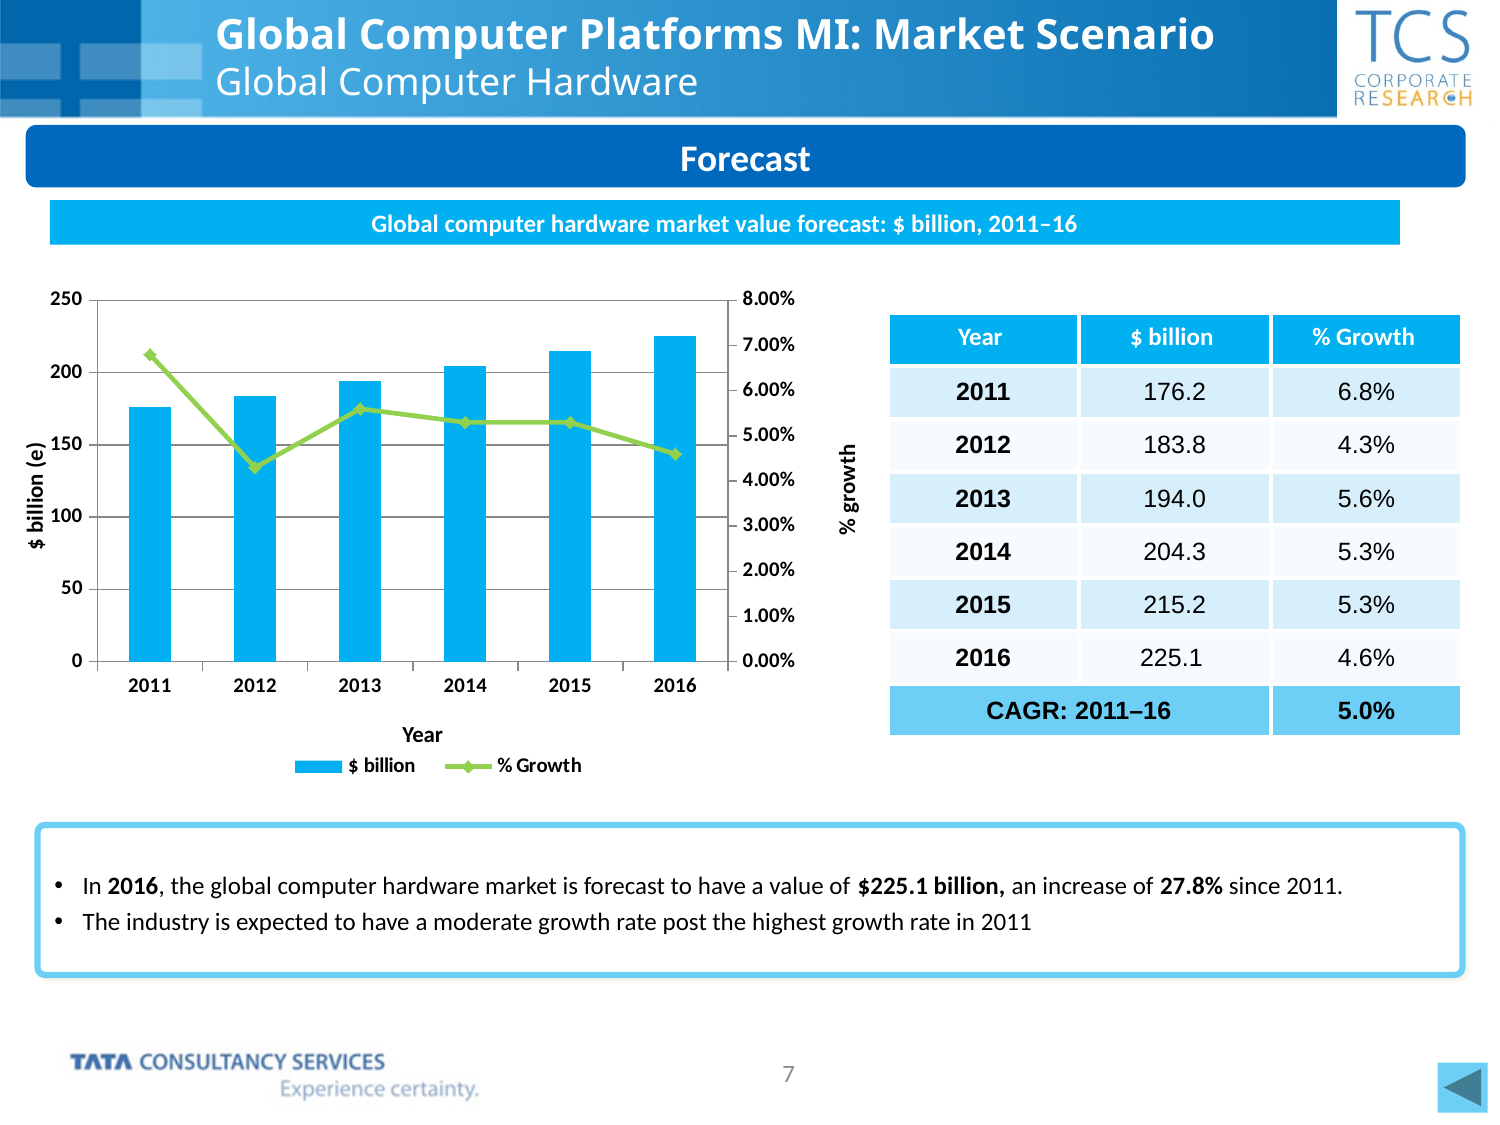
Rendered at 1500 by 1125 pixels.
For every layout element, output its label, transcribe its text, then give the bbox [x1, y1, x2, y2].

table_cell 2014 [890, 527, 1077, 576]
slide_number 7 [750, 1042, 810, 1103]
table_header % Growth [1273, 315, 1460, 364]
chart [49, 273, 826, 801]
table_cell CAGR: 2011–16 [890, 686, 1269, 735]
table_cell 5.6% [1273, 474, 1460, 523]
table_cell 194.0 [1081, 474, 1269, 523]
title Global Computer Platforms MI: Market Scenario Global Computer Hardware [199, 0, 1351, 124]
picture [0, 0, 1500, 1124]
table_cell 4.3% [1273, 421, 1460, 470]
table_header $ billion [1081, 315, 1269, 364]
table_cell 2012 [890, 421, 1077, 470]
table_cell 2016 [890, 633, 1077, 682]
table_cell 2011 [890, 368, 1077, 417]
table_cell 176.2 [1081, 368, 1269, 417]
table_cell 6.8% [1273, 368, 1460, 417]
table_cell 215.2 [1081, 580, 1269, 629]
text_box Global computer hardware market value forecast: $ billion, 2011–16 [49, 200, 1400, 245]
text_box % growth [829, 412, 868, 550]
table_cell 5.0% [1273, 686, 1460, 735]
table_cell 5.3% [1273, 527, 1460, 576]
table_cell 204.3 [1081, 527, 1269, 576]
text_box In 2016, the global computer hardware market is forecast to have a value of $225.1 billion, an increase of 27.8% since 2011. The industry is expected to have a moderate growth rate post the highest growth rate in 2011 [37, 824, 1463, 975]
text_box Forecast [25, 124, 1466, 188]
table_cell 2013 [890, 474, 1077, 523]
text_box $ billion (e) [12, 412, 44, 566]
table_cell 183.8 [1081, 421, 1269, 470]
text_box [1437, 1062, 1488, 1113]
table_cell 2015 [890, 580, 1077, 629]
table_cell 4.6% [1273, 633, 1460, 682]
table_header Year [890, 315, 1077, 364]
table_cell 5.3% [1273, 580, 1460, 629]
table_cell 225.1 [1081, 633, 1269, 682]
